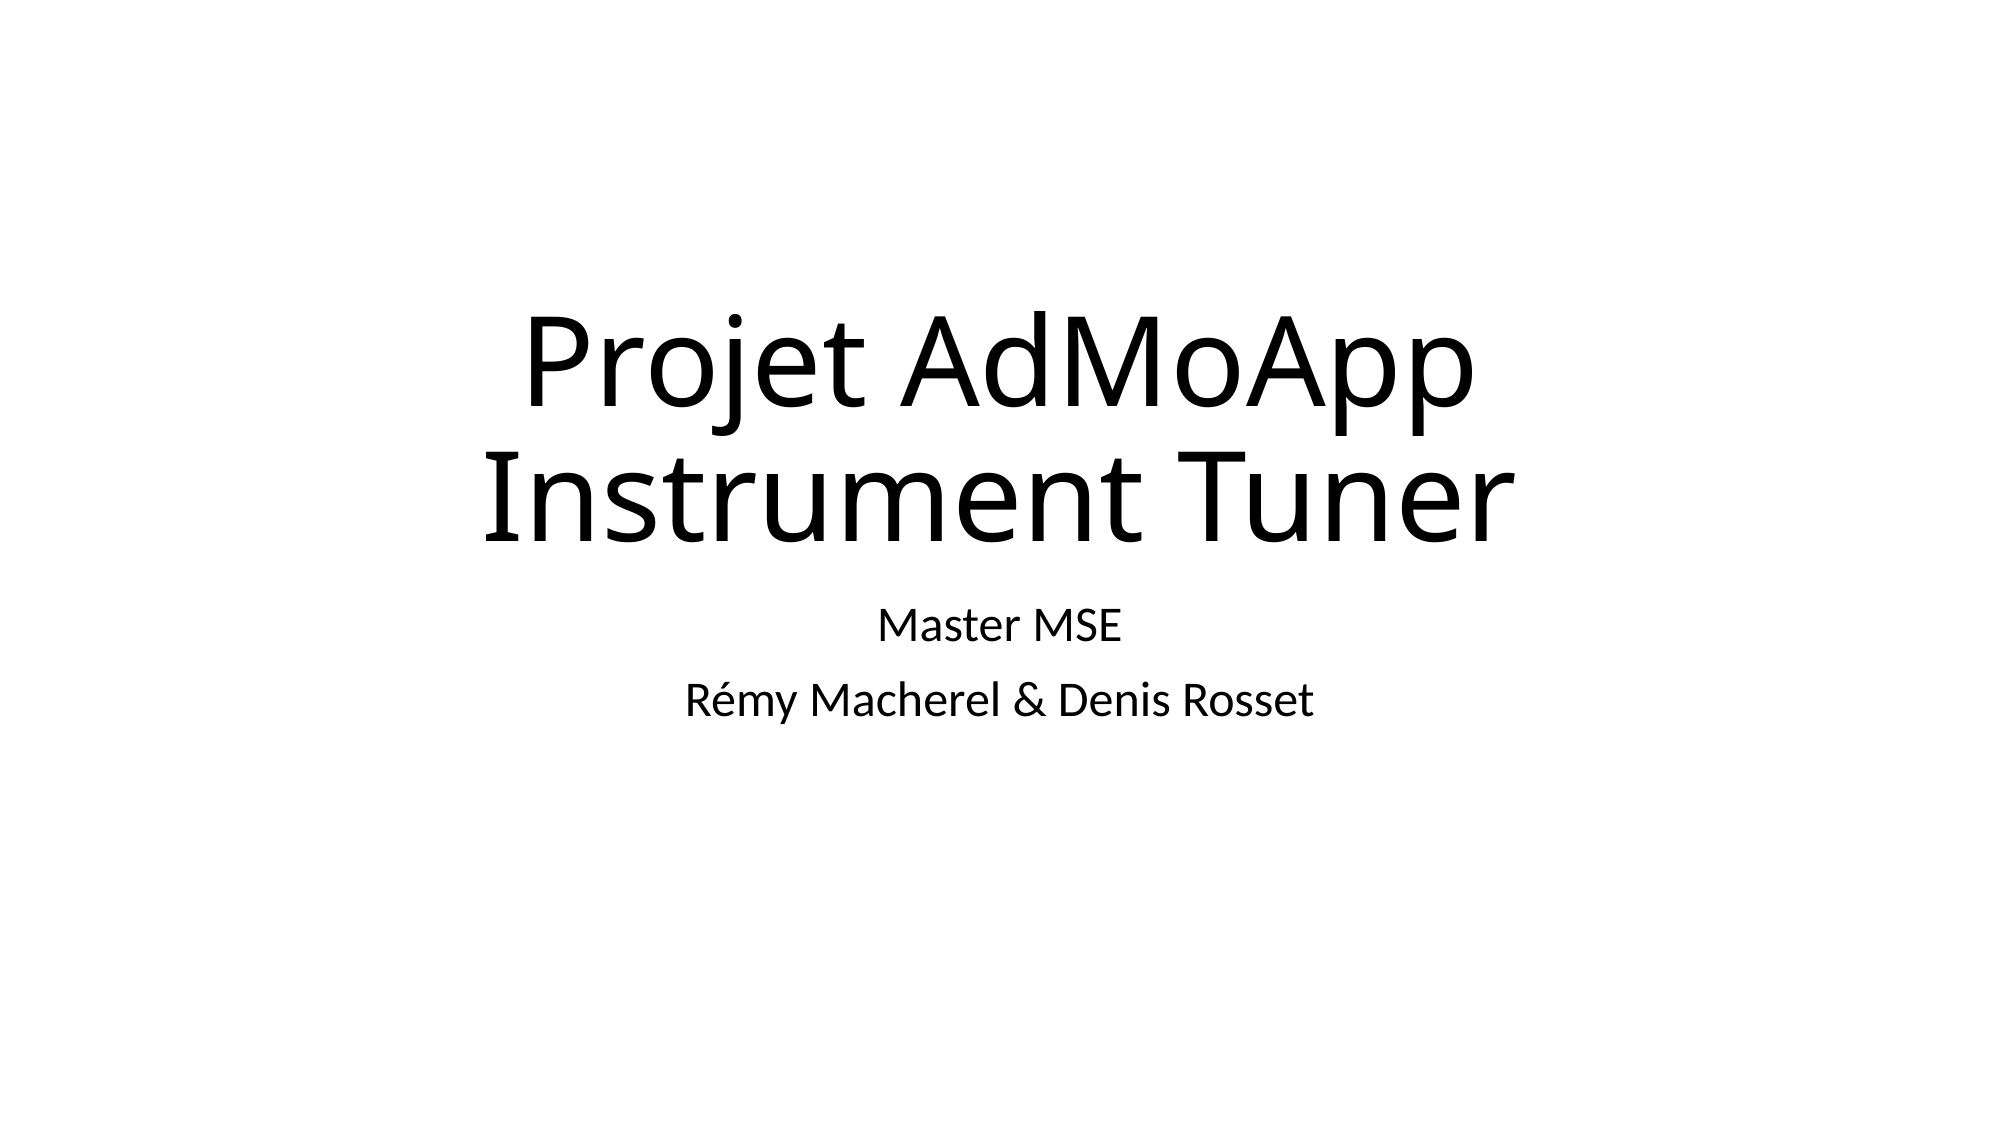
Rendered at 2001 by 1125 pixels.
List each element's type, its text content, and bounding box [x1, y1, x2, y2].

subtitle Master MSE Rémy Macherel & Denis Rosset [249, 590, 1750, 863]
title Projet AdMoApp Instrument Tuner [249, 184, 1750, 576]
